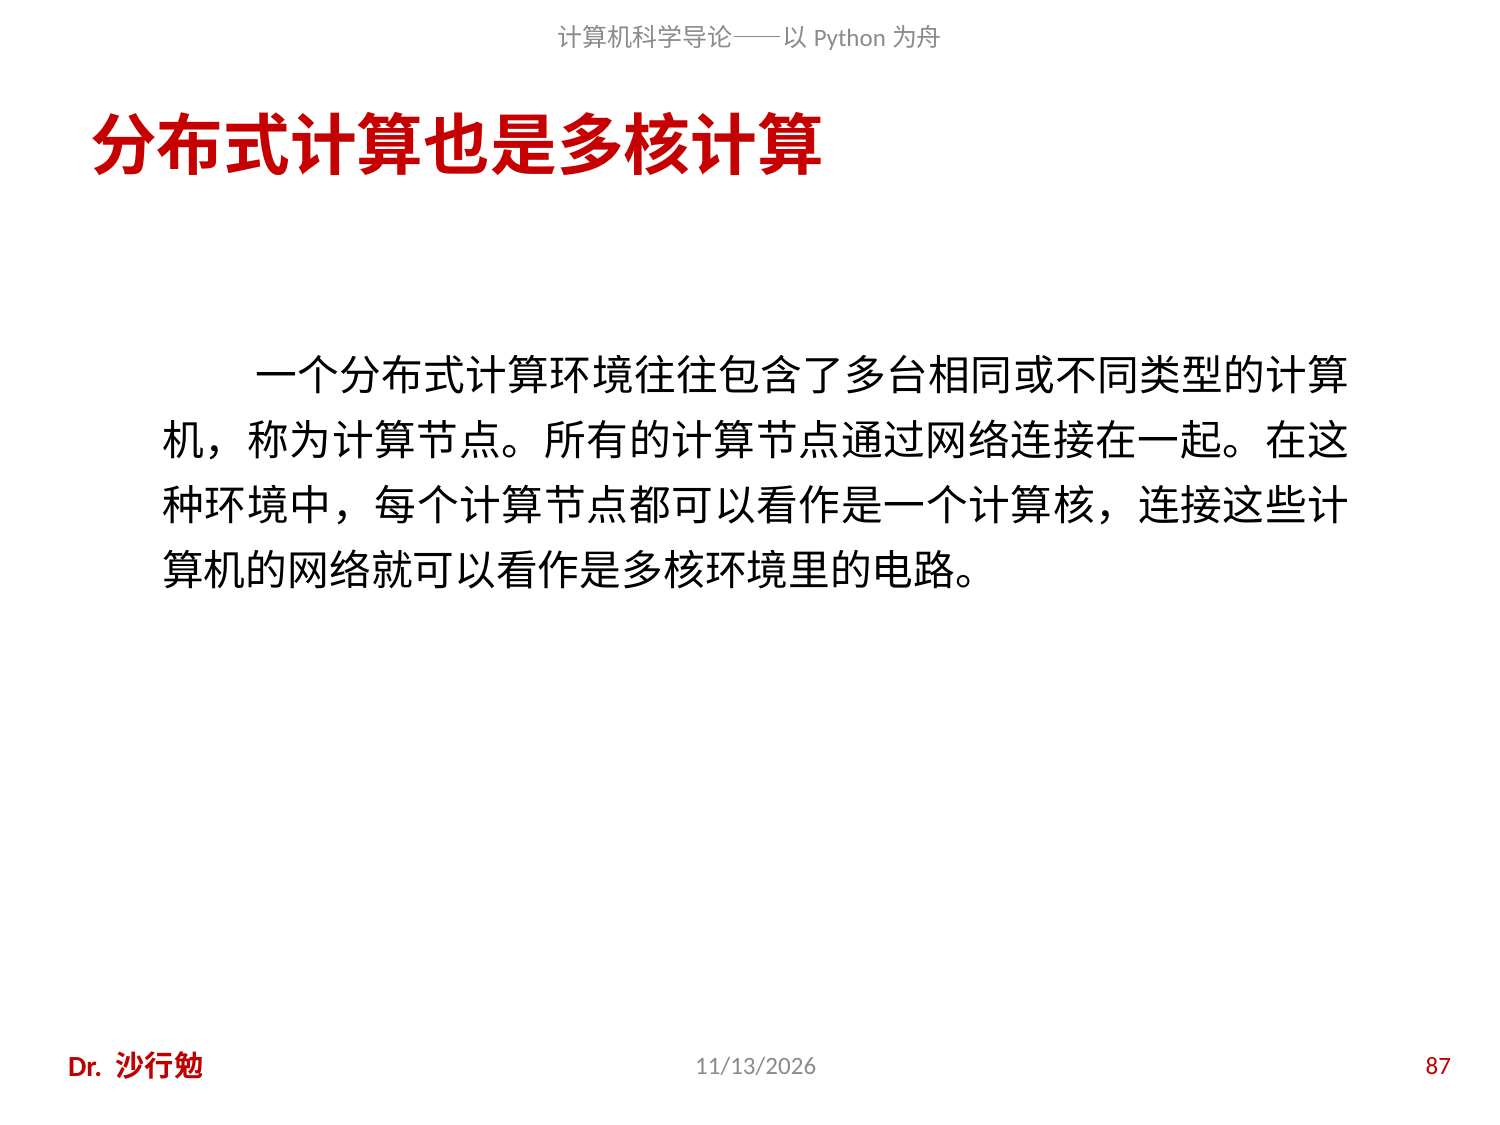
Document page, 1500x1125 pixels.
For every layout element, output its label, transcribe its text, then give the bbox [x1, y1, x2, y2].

title 分布式计算也是多核计算 [75, 90, 1425, 195]
slide_number 87 [1116, 1035, 1467, 1095]
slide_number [501, 1035, 1010, 1095]
text_box 一个分布式计算环境往往包含了多台相同或不同类型的计算机，称为计算节点。所有的计算节点通过网络连接在一起。在这种环境中，每个计算节点都可以看作是一个计算核，连接这些计算机的网络就可以看作是多核环境里的电路。 [147, 326, 1365, 602]
footer Dr. 沙行勉 [53, 1035, 386, 1095]
